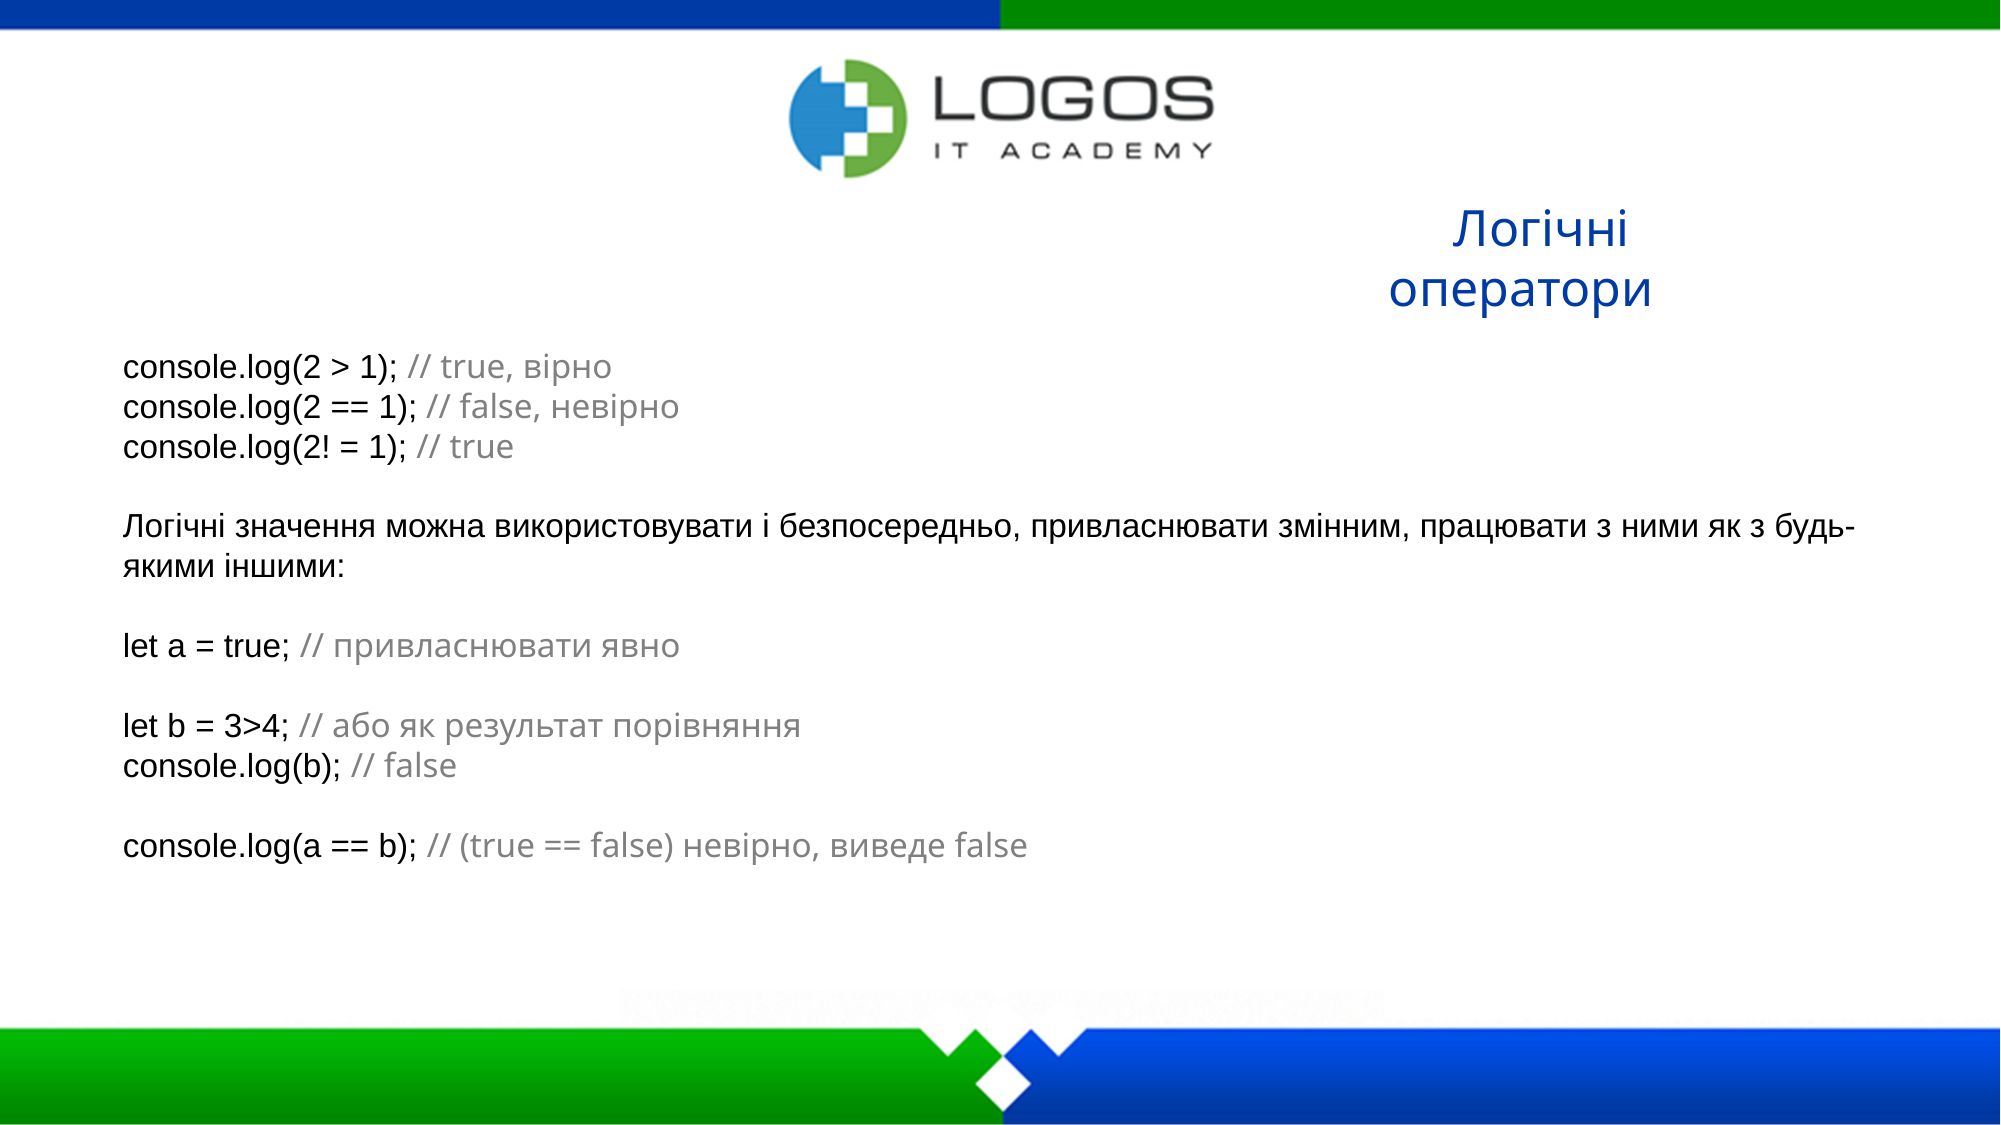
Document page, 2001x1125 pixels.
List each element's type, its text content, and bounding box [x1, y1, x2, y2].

text_box Логічні оператори [1381, 188, 1892, 324]
text_box console.log(2 > 1); // true, вірно console.log(2 == 1); // false, невірно console.log(2! = 1); // true Логічні значення можна використовувати і безпосередньо, привласнювати змінним, працювати з ними як з будь-якими іншими: let a = true; // привласнювати явно let b = 3>4; // або як результат порівняння console.log(b); // false console.log(a == b); // (true == false) невірно, виведе false [108, 337, 1892, 872]
picture [0, 0, 2001, 1125]
